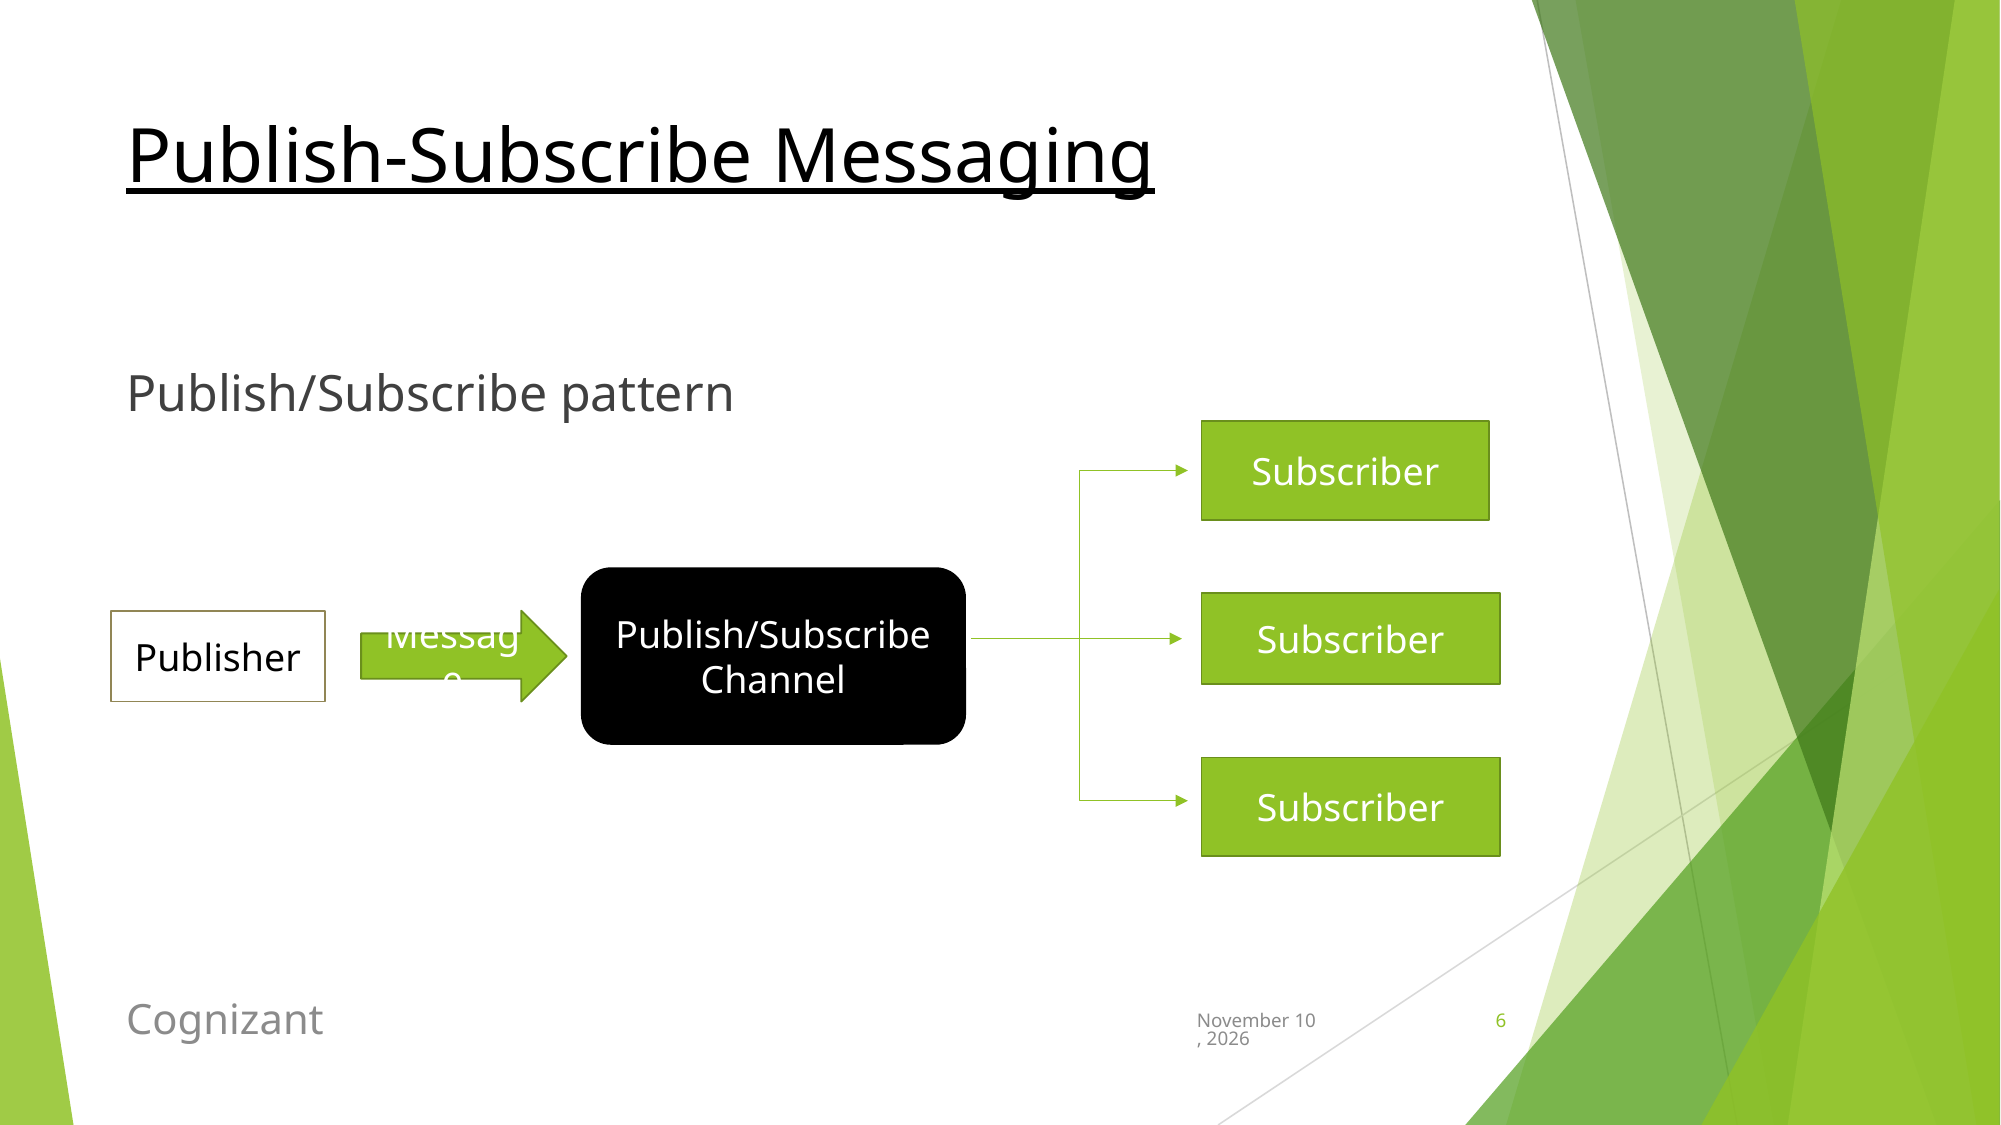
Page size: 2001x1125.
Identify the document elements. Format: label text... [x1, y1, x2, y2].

text_box Subscriber [1201, 757, 1501, 857]
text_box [970, 638, 1189, 801]
text_box Publisher [110, 610, 326, 702]
slide_number 6 [1409, 992, 1522, 1051]
text_box Publish/Subscribe Channel [580, 567, 967, 745]
list Publish/Subscribe pattern [111, 354, 1578, 992]
footer Cognizant [111, 992, 1145, 1051]
text_box Subscriber [1201, 592, 1501, 685]
title Publish-Subscribe Messaging [111, 99, 1522, 260]
text_box Message [360, 609, 568, 703]
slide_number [1181, 992, 1332, 1051]
text_box Subscriber [1201, 420, 1490, 521]
